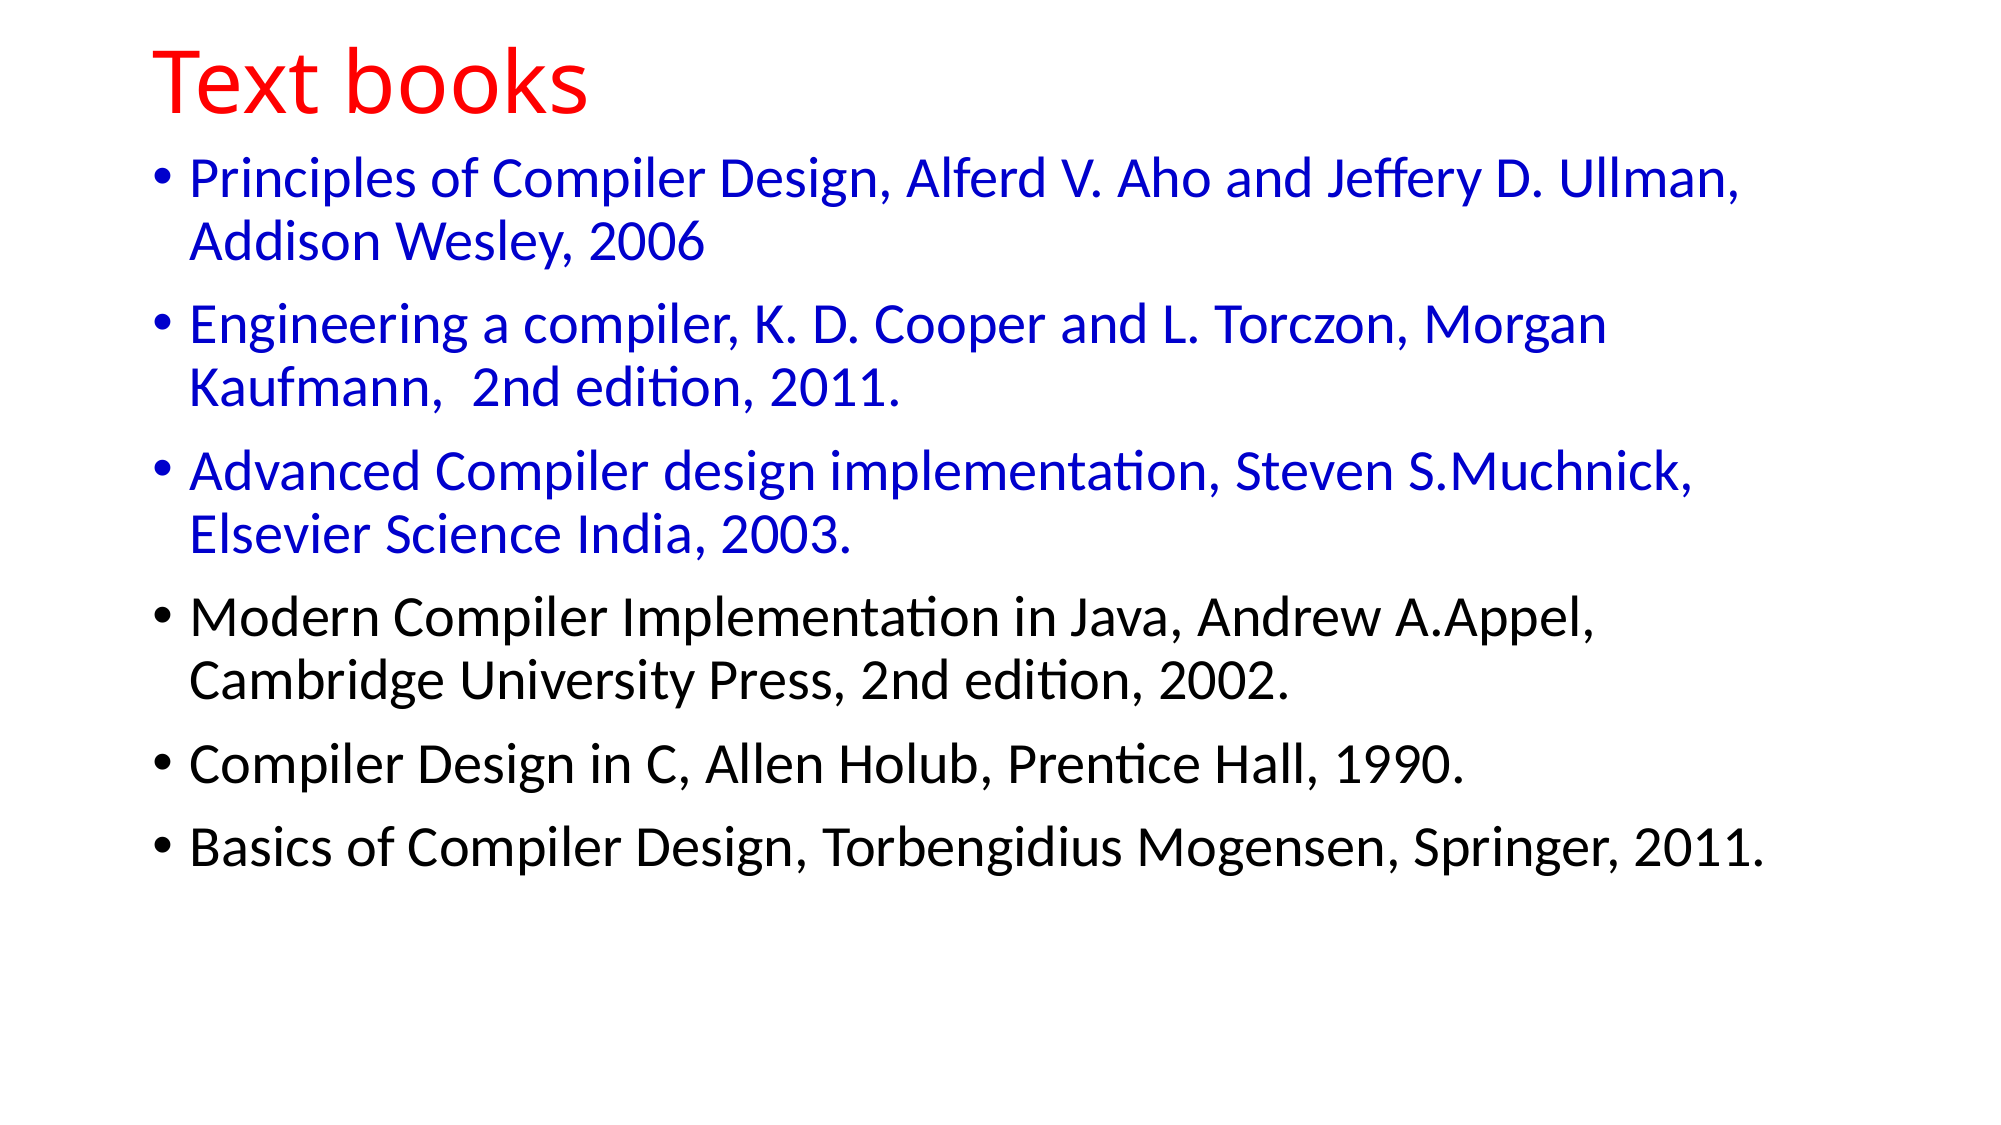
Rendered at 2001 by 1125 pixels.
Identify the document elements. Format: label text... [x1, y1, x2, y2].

title Text books [137, 30, 1863, 139]
list Principles of Compiler Design, Alferd V. Aho and Jeffery D. Ullman, Addison Wesley, 2006 Engineering a compiler, K. D. Cooper and L. Torczon, Morgan Kaufmann, 2nd edition, 2011. Advanced Compiler design implementation, Steven S.Muchnick, Elsevier Science India, 2003. Modern Compiler Implementation in Java, Andrew A.Appel, Cambridge University Press, 2nd edition, 2002. Compiler Design in C, Allen Holub, Prentice Hall, 1990. Basics of Compiler Design, Torbengidius Mogensen, Springer, 2011. [137, 139, 1863, 949]
